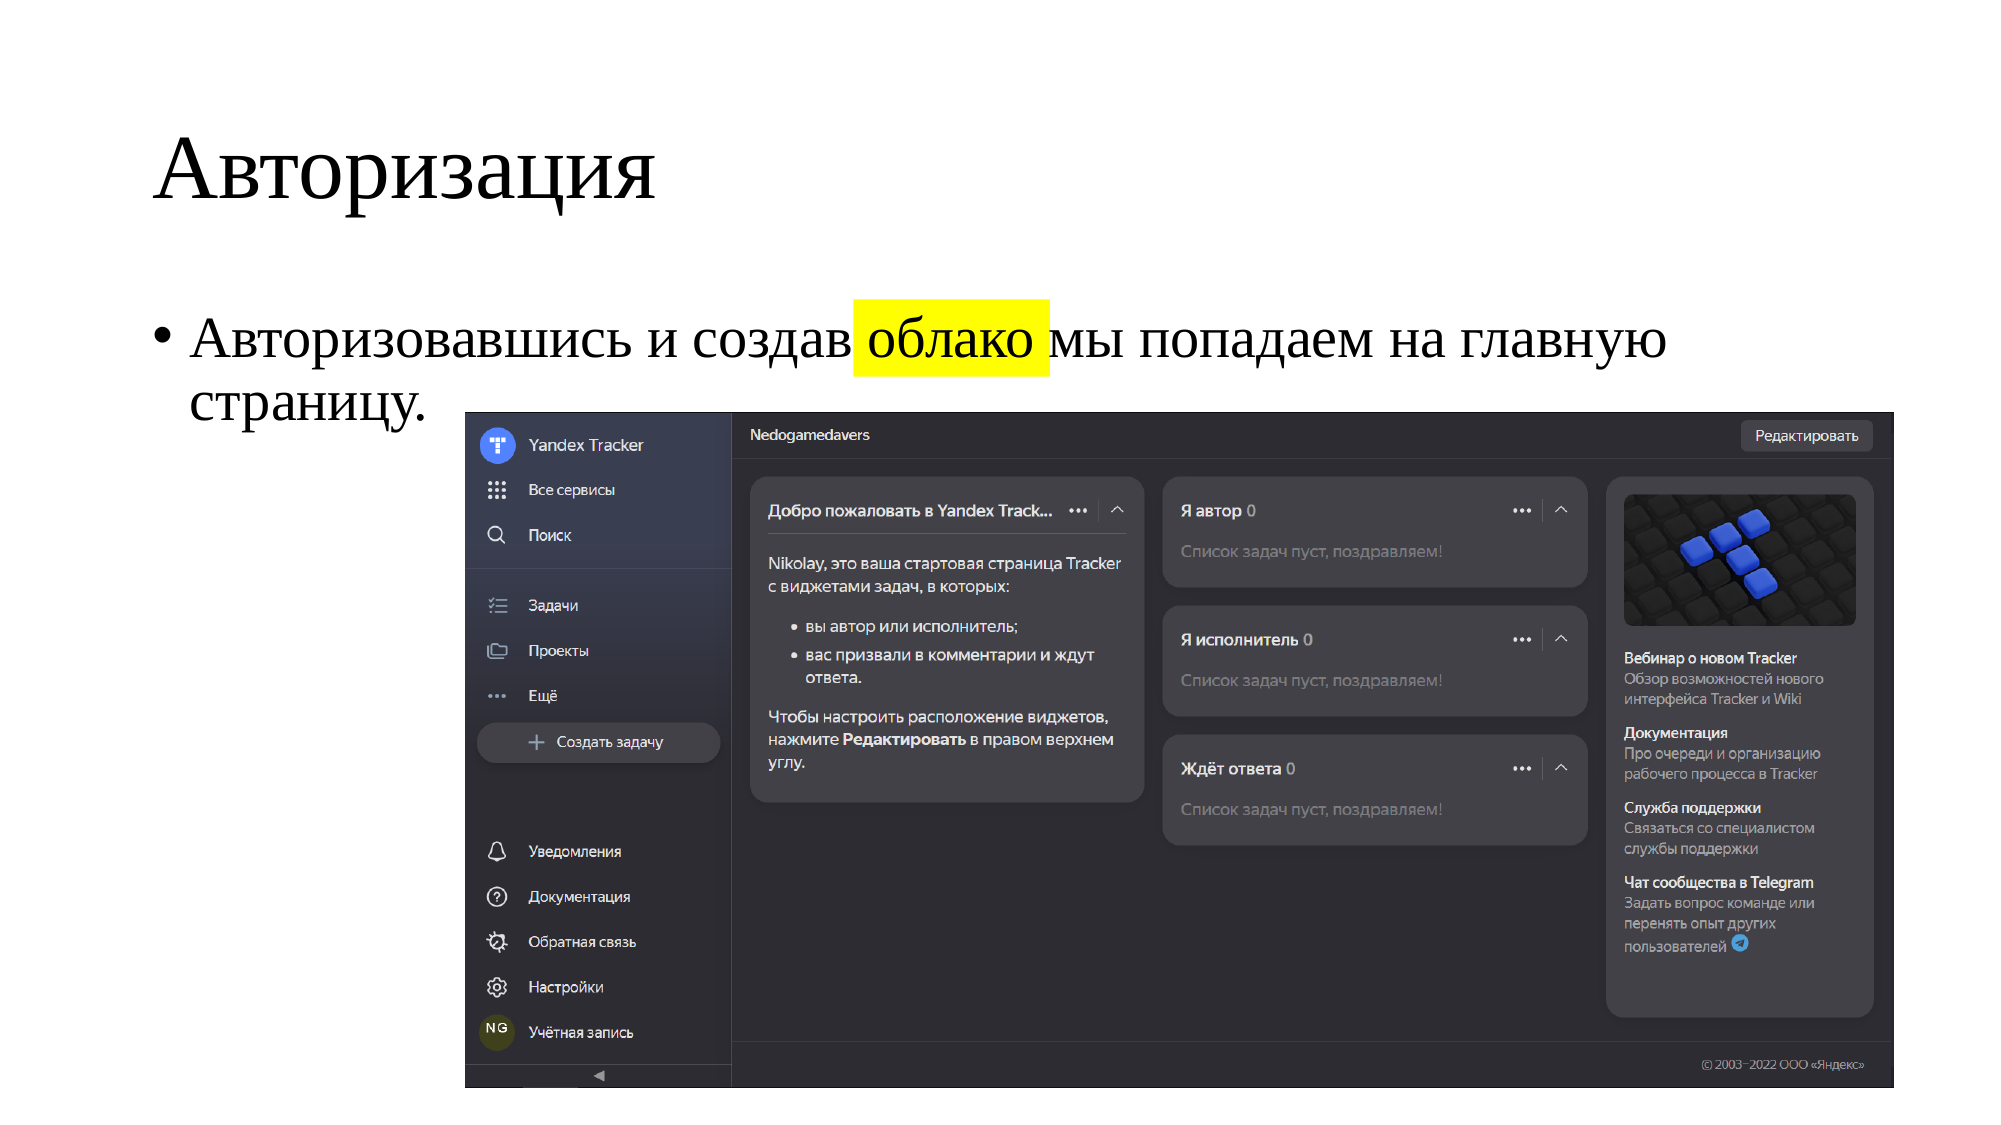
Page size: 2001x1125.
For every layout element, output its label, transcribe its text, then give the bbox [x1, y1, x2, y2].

list Авторизовавшись и создав облако мы попадаем на главную страницу. [137, 299, 1863, 1014]
picture [464, 412, 1894, 1088]
title Авторизация [137, 59, 1863, 278]
